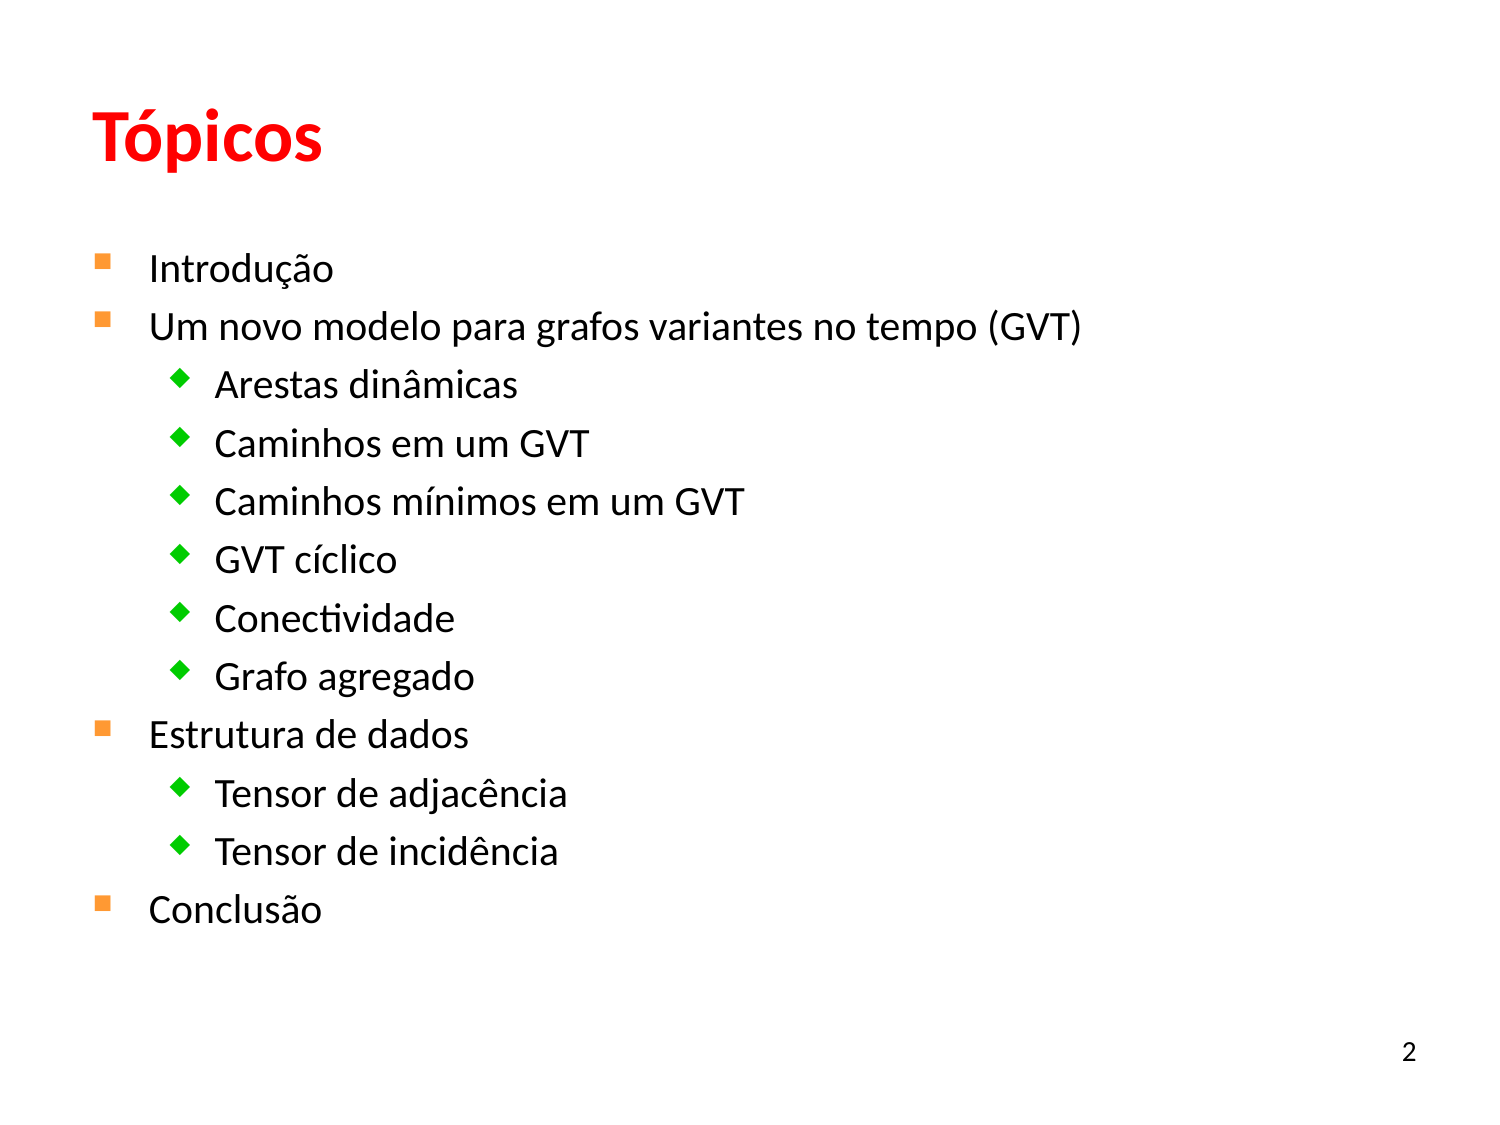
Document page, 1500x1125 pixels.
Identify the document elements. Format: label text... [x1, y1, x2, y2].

slide_number 2 [1074, 1025, 1432, 1100]
title Tópicos [77, 61, 1436, 203]
list Introdução Um novo modelo para grafos variantes no tempo (GVT) Arestas dinâmicas Caminhos em um GVT Caminhos mínimos em um GVT GVT cíclico Conectividade Grafo agregado Estrutura de dados Tensor de adjacência Tensor de incidência Conclusão [77, 232, 1434, 1018]
